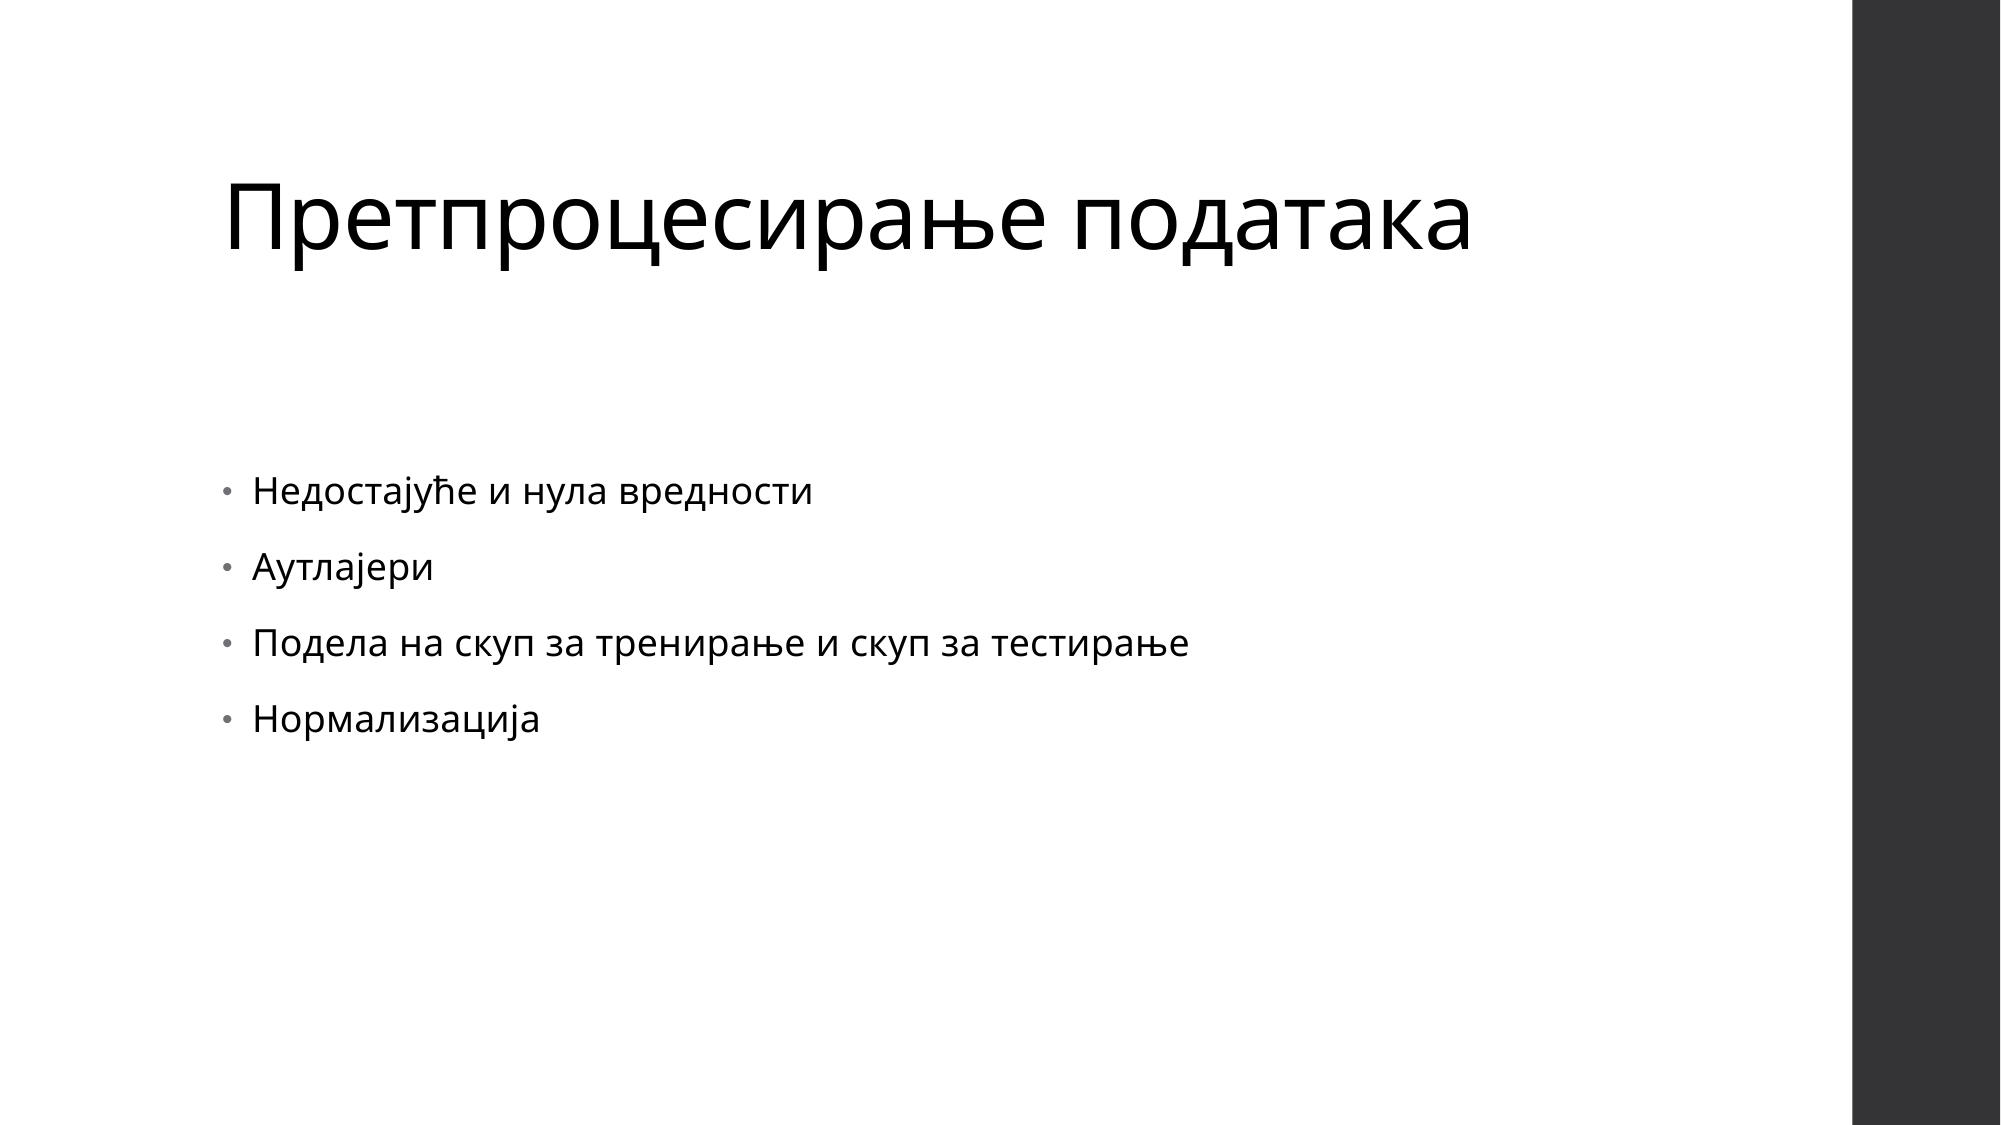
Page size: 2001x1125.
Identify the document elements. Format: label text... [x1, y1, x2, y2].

title Претпроцесирање података [206, 60, 1797, 278]
list Недостајуће и нула вредности Аутлајери Подела на скуп за тренирање и скуп за тестирање Нормализација [206, 463, 1352, 1014]
